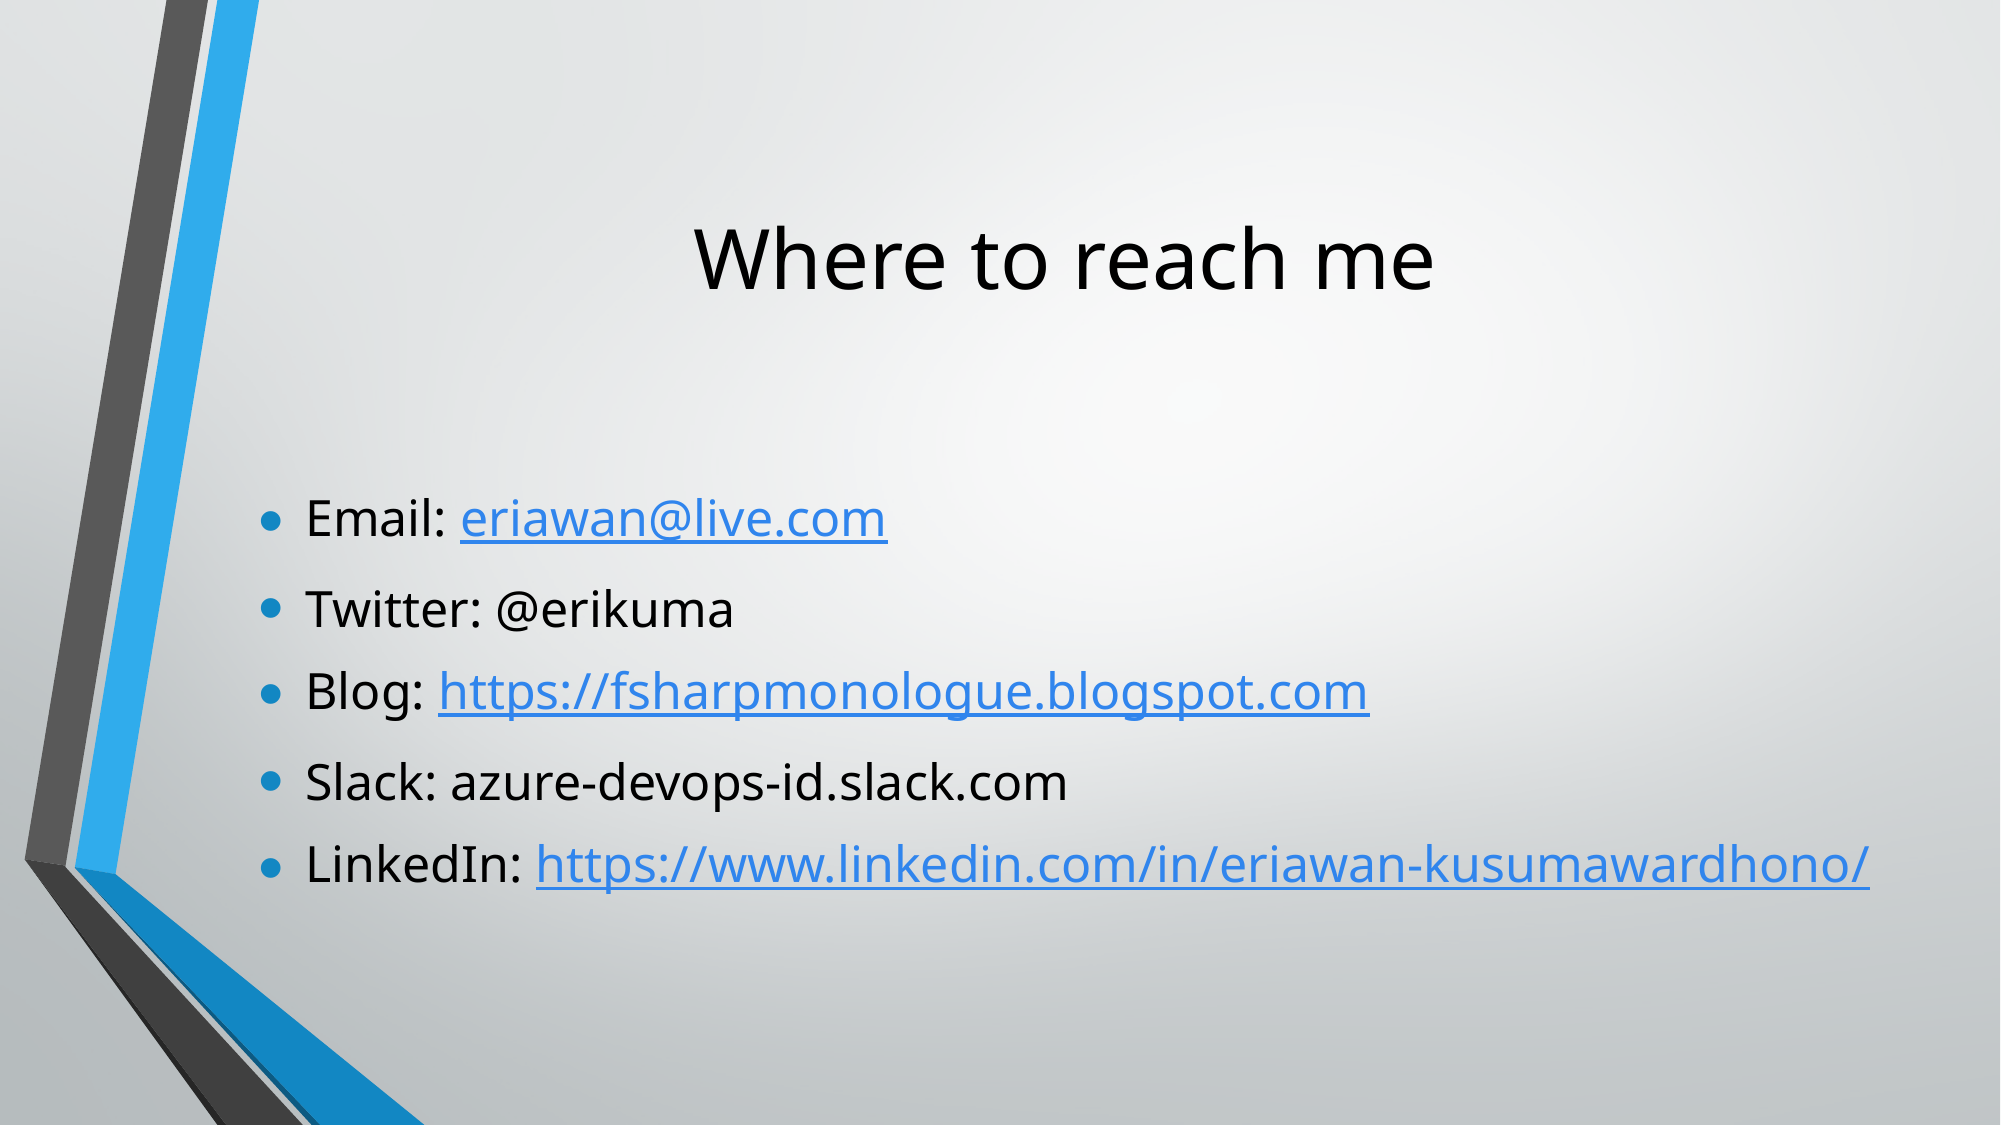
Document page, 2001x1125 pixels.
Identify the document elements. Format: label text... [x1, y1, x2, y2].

list Email: eriawan@live.com Twitter: @erikuma Blog: https://fsharpmonologue.blogspot.com Slack: azure-devops-id.slack.com LinkedIn: https://www.linkedin.com/in/eriawan-kusumawardhono/ [243, 437, 1887, 950]
title Where to reach me [243, 112, 1887, 400]
